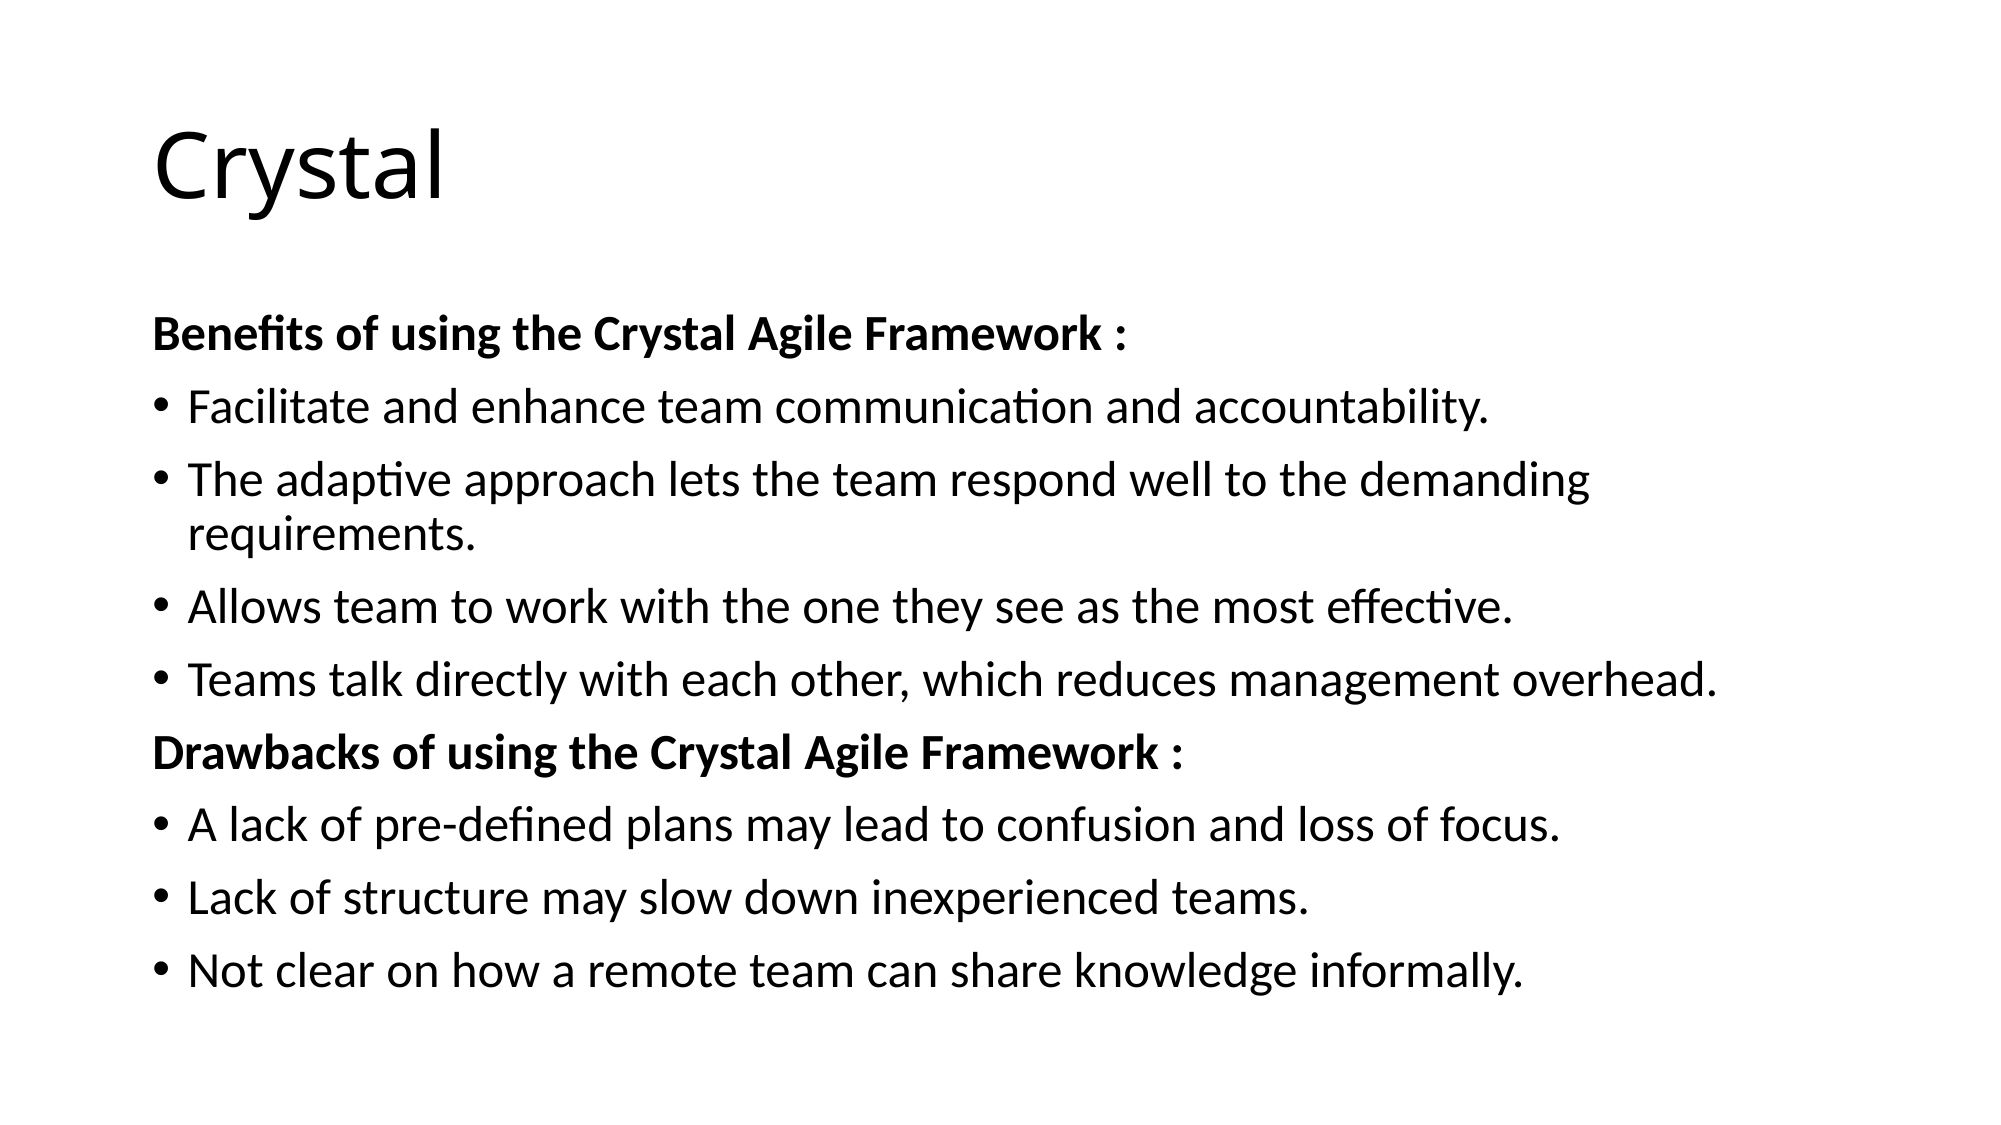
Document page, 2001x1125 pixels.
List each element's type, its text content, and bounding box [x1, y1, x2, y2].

list Benefits of using the Crystal Agile Framework : Facilitate and enhance team communication and accountability. The adaptive approach lets the team respond well to the demanding requirements. Allows team to work with the one they see as the most effective. Teams talk directly with each other, which reduces management overhead. Drawbacks of using the Crystal Agile Framework : A lack of pre-defined plans may lead to confusion and loss of focus. Lack of structure may slow down inexperienced teams. Not clear on how a remote team can share knowledge informally. [137, 299, 1863, 1014]
title Crystal [137, 59, 1863, 278]
